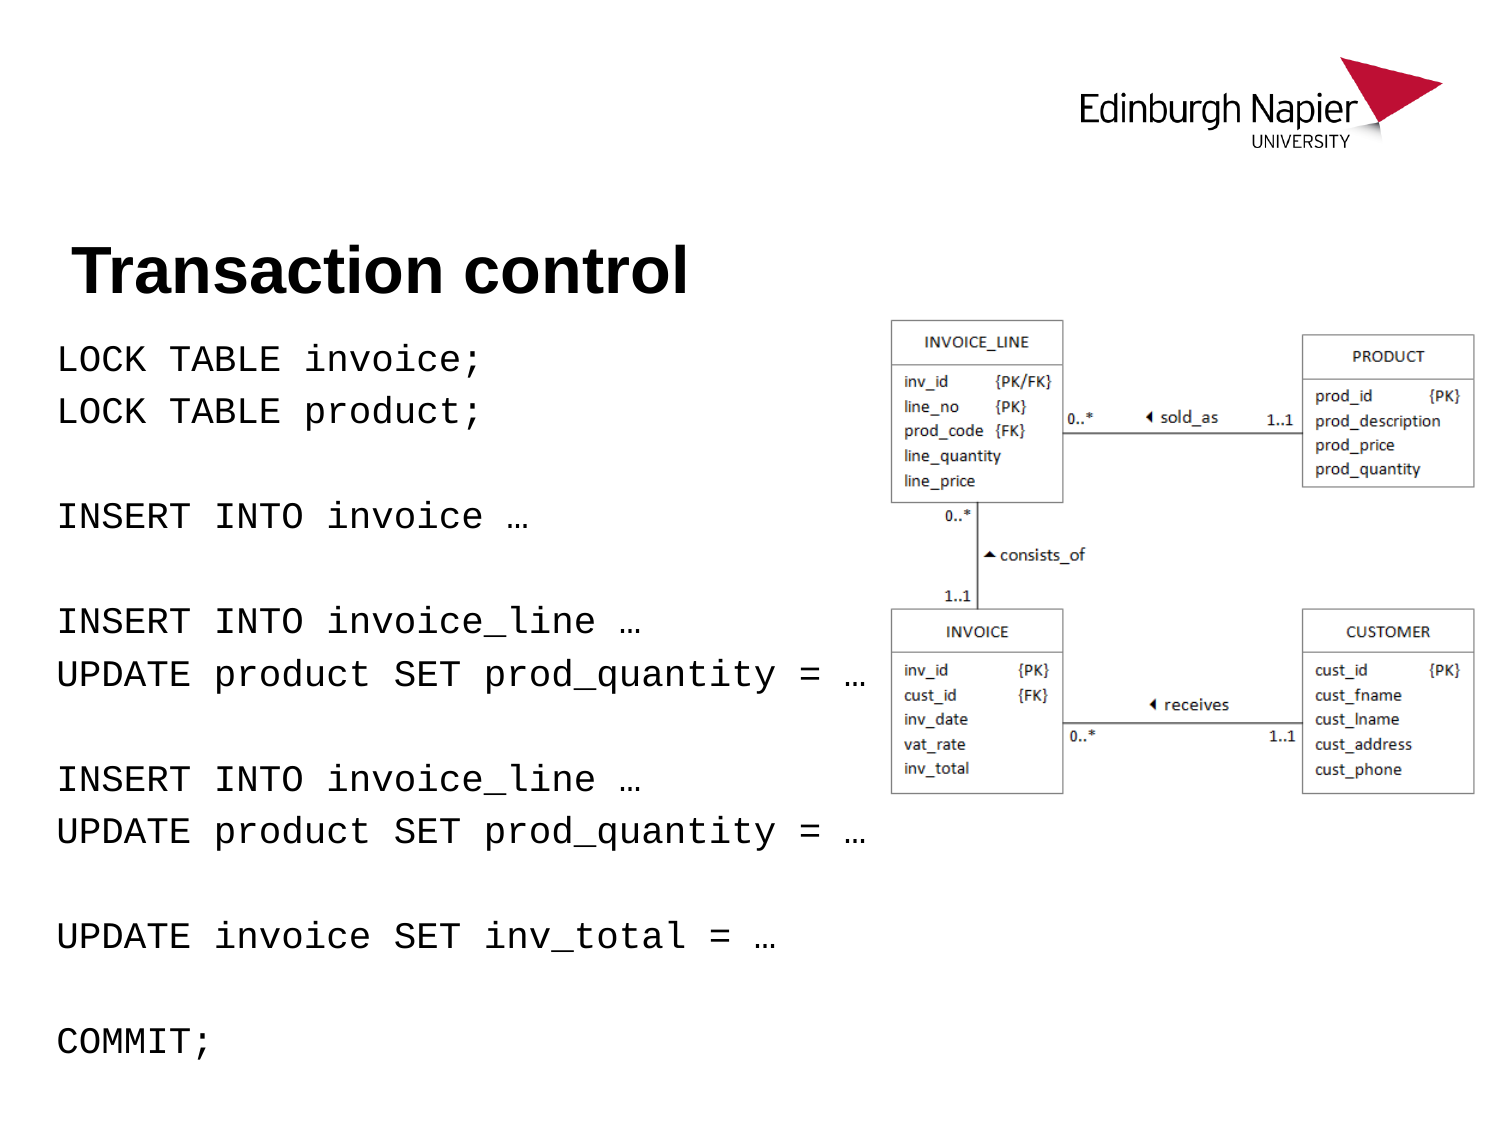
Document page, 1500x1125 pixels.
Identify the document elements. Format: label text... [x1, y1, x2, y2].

title Transaction control [56, 209, 1443, 325]
list LOCK TABLE invoice; LOCK TABLE product; INSERT INTO invoice … INSERT INTO invoice_line … UPDATE product SET prod_quantity = … INSERT INTO invoice_line … UPDATE product SET prod_quantity = … UPDATE invoice SET inv_total = … COMMIT; [41, 326, 904, 1083]
picture [885, 314, 1483, 799]
picture [1081, 57, 1443, 148]
